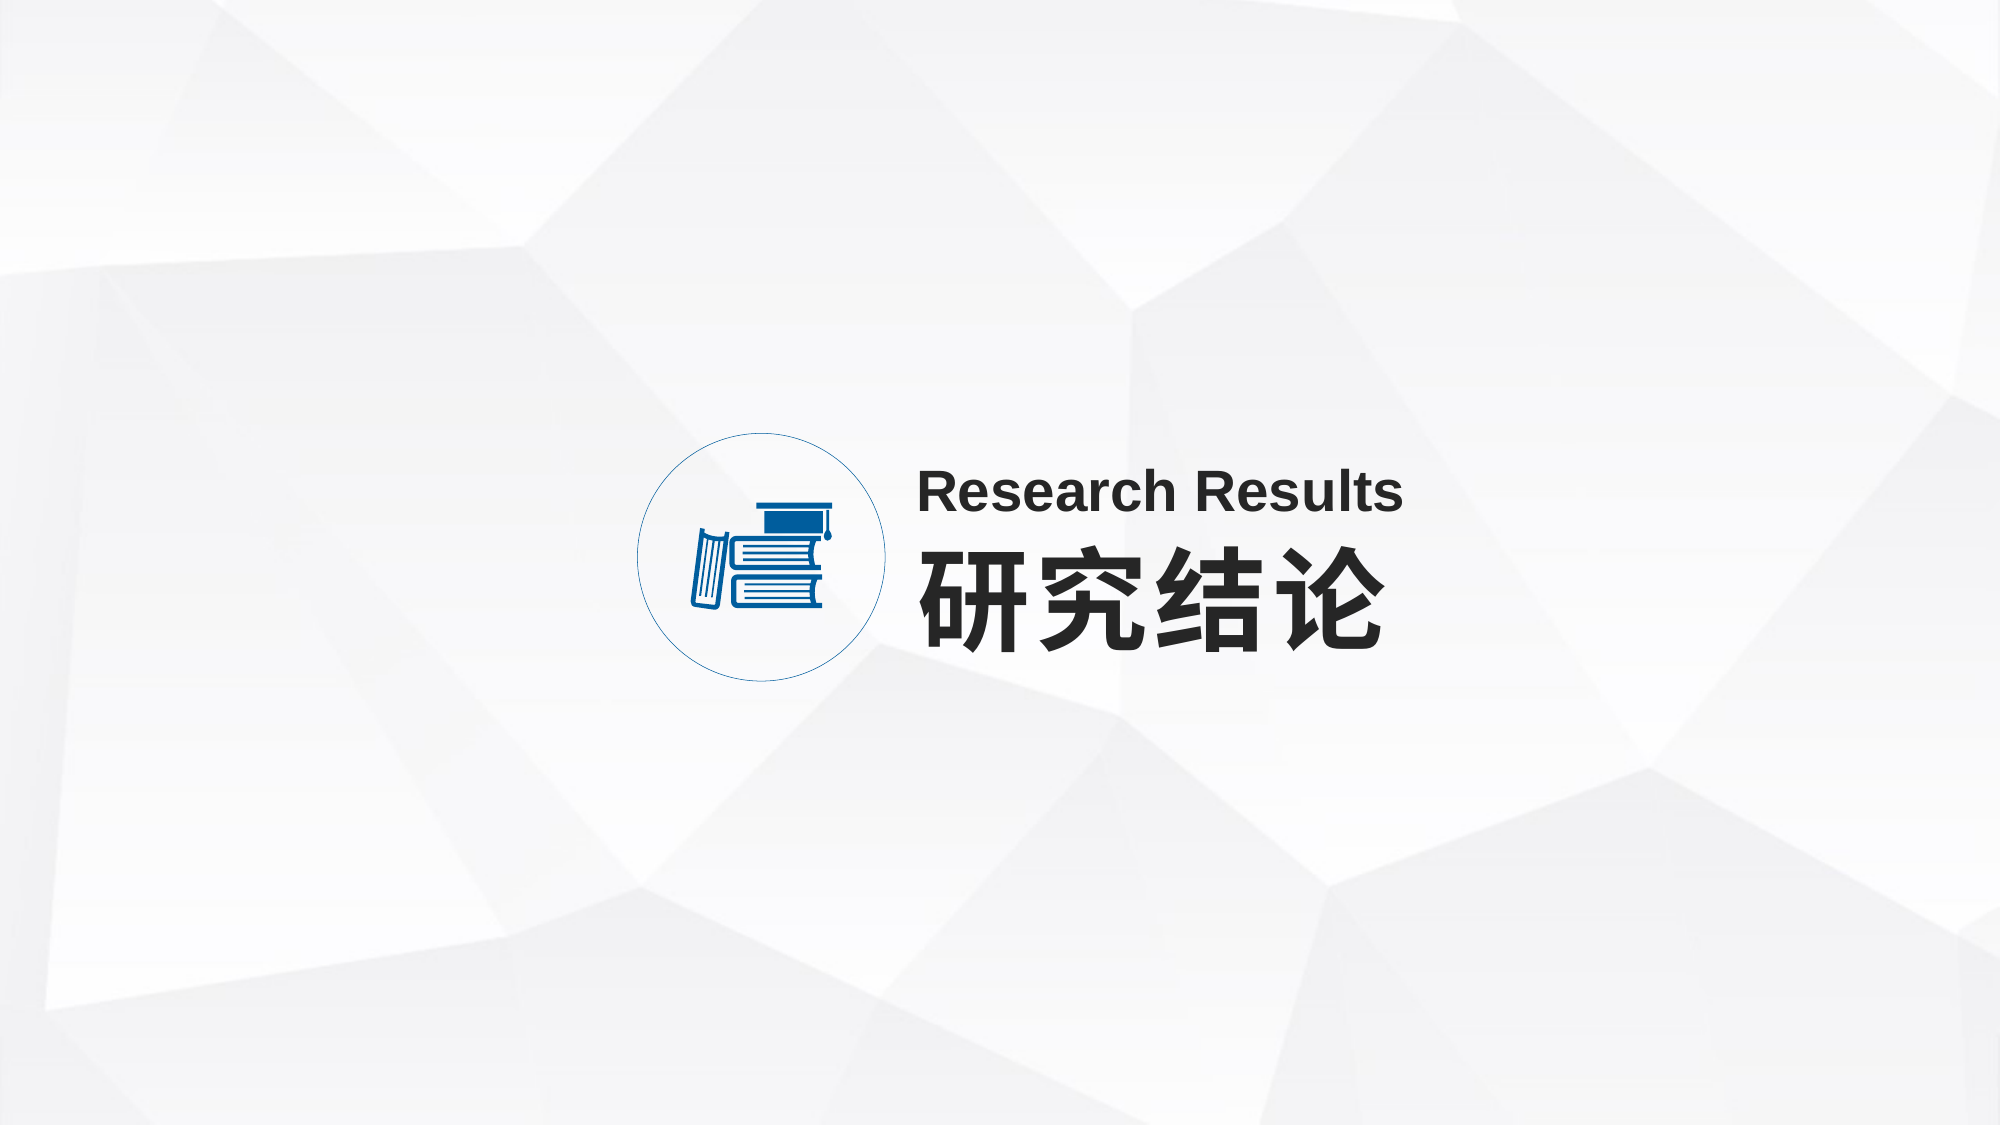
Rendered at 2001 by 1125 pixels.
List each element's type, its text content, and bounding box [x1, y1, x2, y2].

text_box 研究结论 [902, 531, 1401, 673]
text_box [690, 502, 833, 611]
text_box Research Results [901, 445, 1421, 531]
picture [0, 0, 2000, 1125]
text_box [636, 432, 887, 683]
